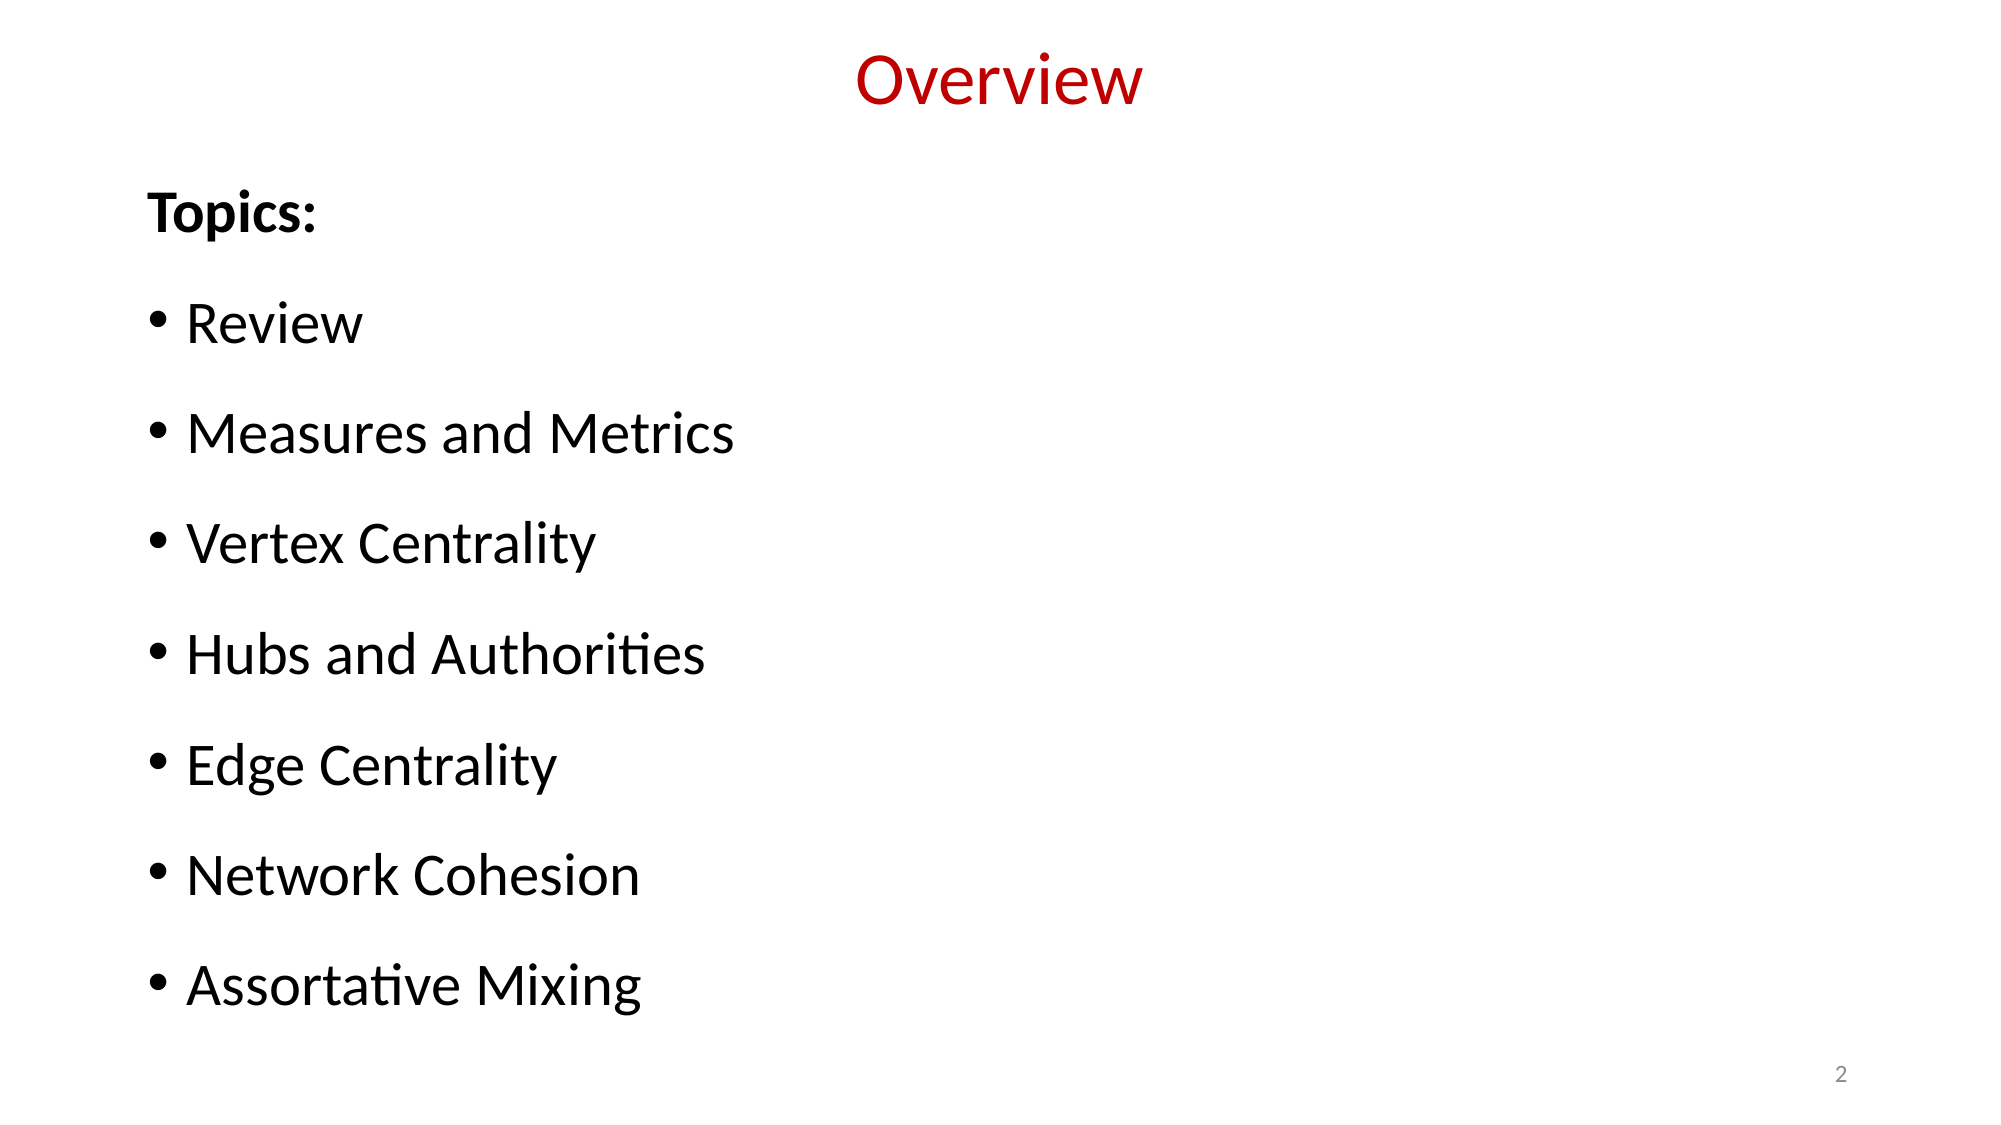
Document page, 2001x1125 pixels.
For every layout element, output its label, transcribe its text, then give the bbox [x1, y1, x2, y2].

slide_number 2 [1412, 1042, 1863, 1103]
text_box Overview [132, 22, 1868, 128]
list Topics: Review Measures and Metrics Vertex Centrality Hubs and Authorities Edge Centrality Network Cohesion Assortative Mixing [132, 149, 1863, 1026]
